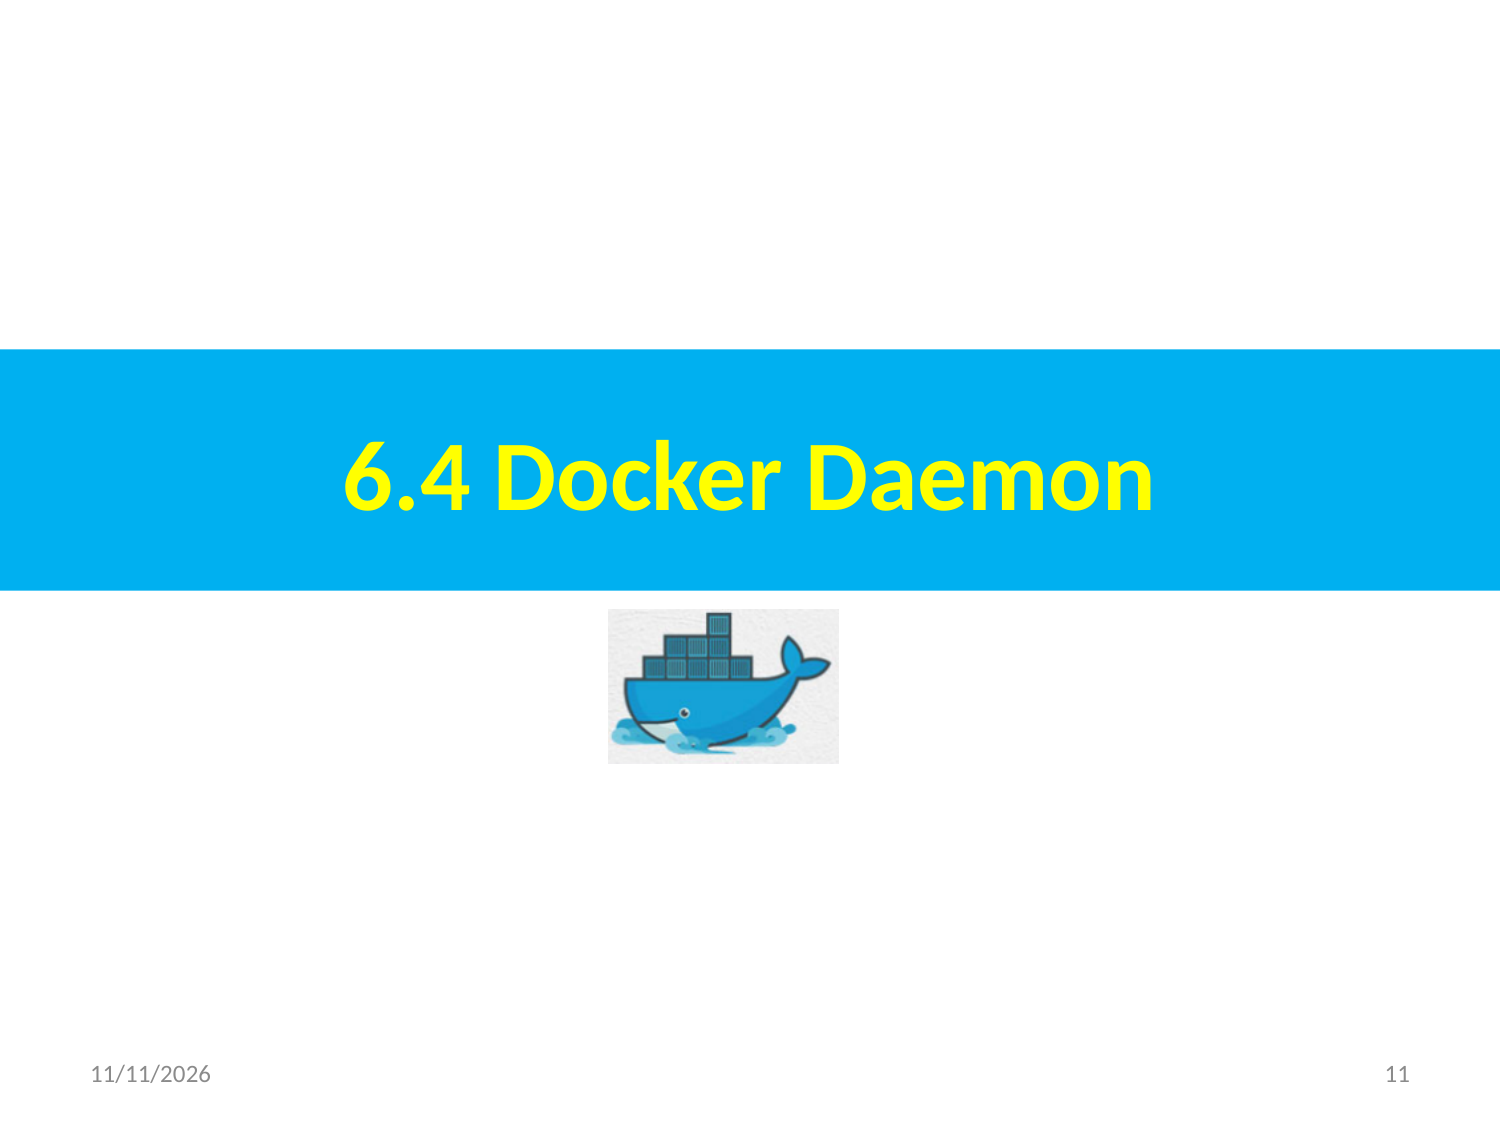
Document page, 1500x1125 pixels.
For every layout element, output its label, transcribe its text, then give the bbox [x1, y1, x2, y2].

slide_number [75, 1042, 425, 1103]
title 6.4 Docker Daemon [0, 349, 1500, 591]
picture [607, 609, 839, 764]
slide_number 11 [1074, 1042, 1425, 1103]
